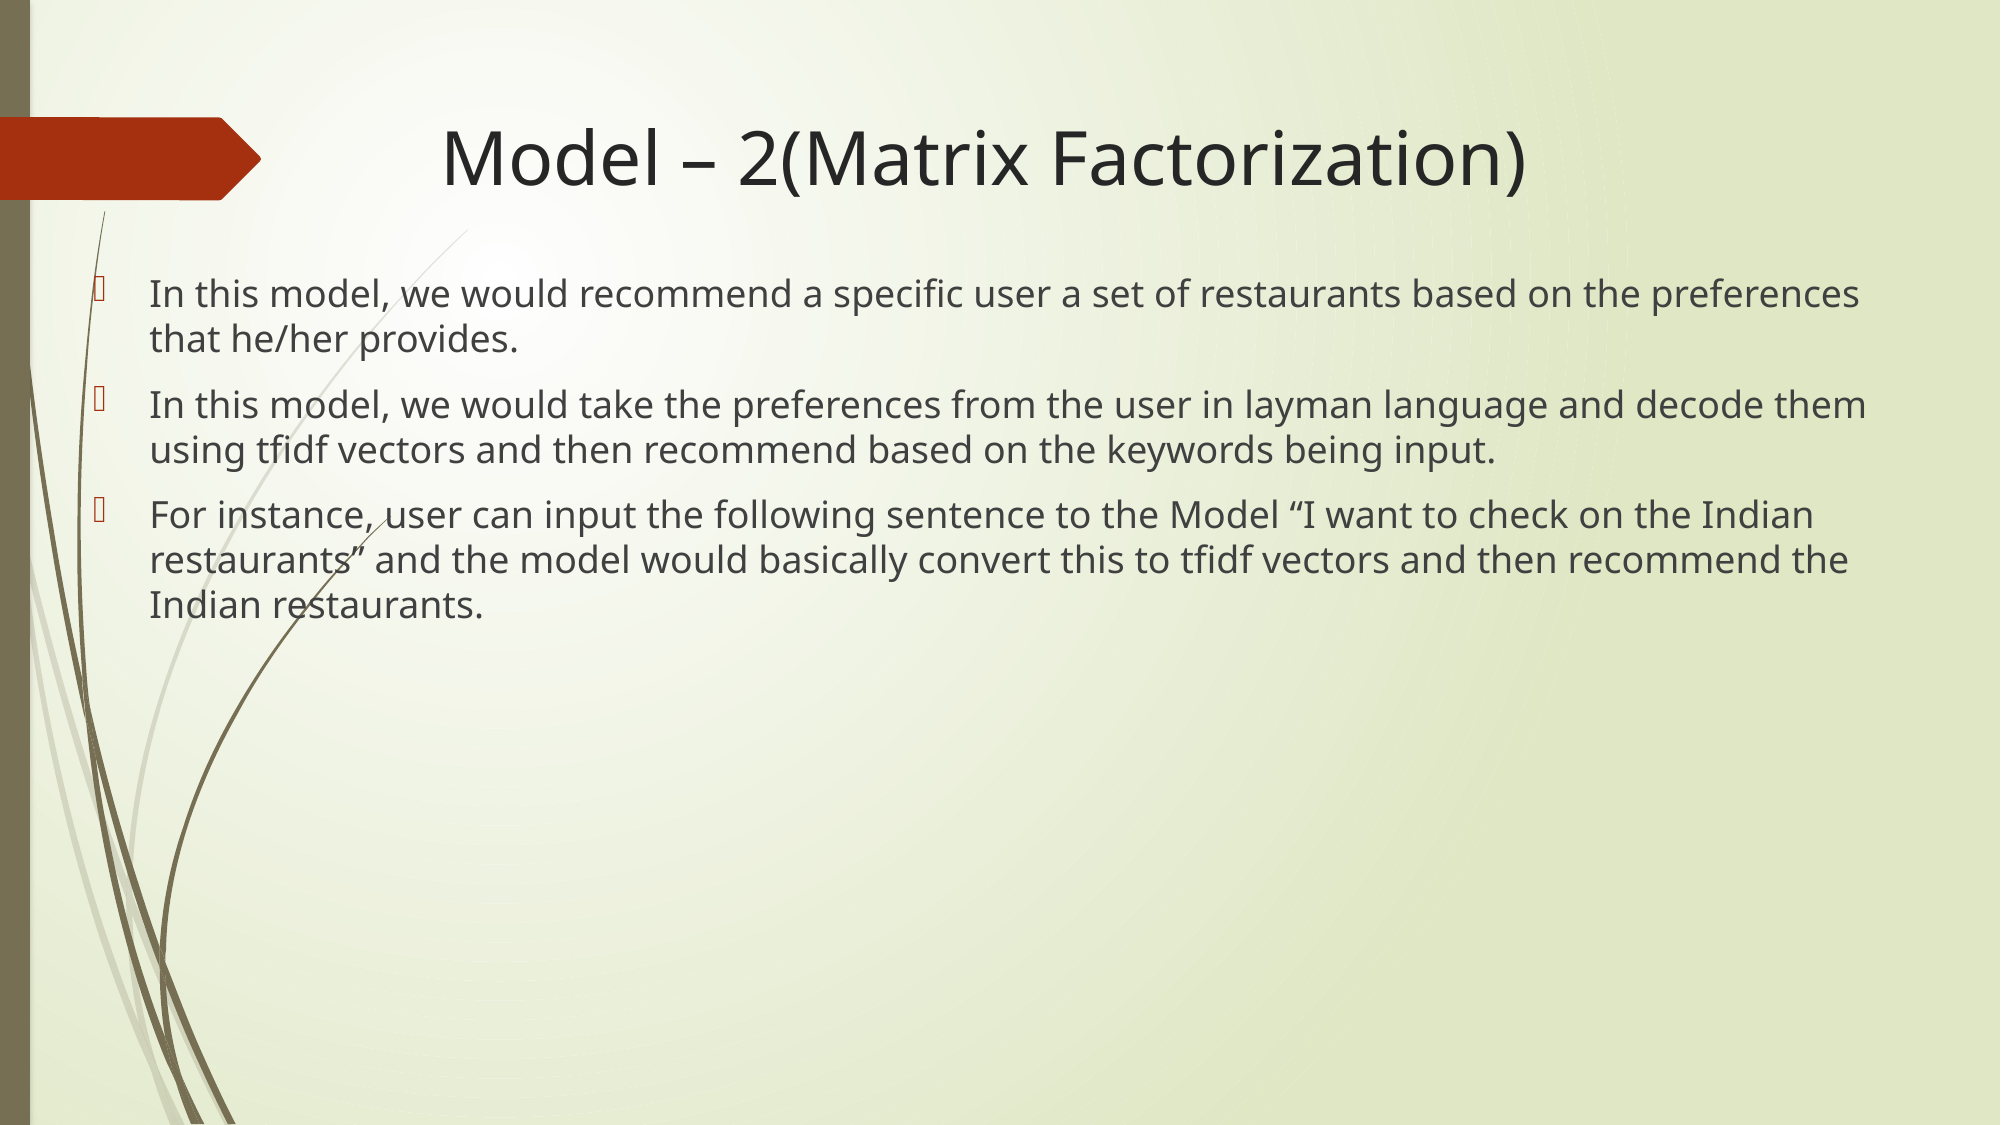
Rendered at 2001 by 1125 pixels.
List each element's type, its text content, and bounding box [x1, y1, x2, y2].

list In this model, we would recommend a specific user a set of restaurants based on the preferences that he/her provides. In this model, we would take the preferences from the user in layman language and decode them using tfidf vectors and then recommend based on the keywords being input. For instance, user can input the following sentence to the Model “I want to check on the Indian restaurants” and the model would basically convert this to tfidf vectors and then recommend the Indian restaurants. [78, 262, 1888, 970]
title Model – 2(Matrix Factorization) [425, 102, 1888, 254]
